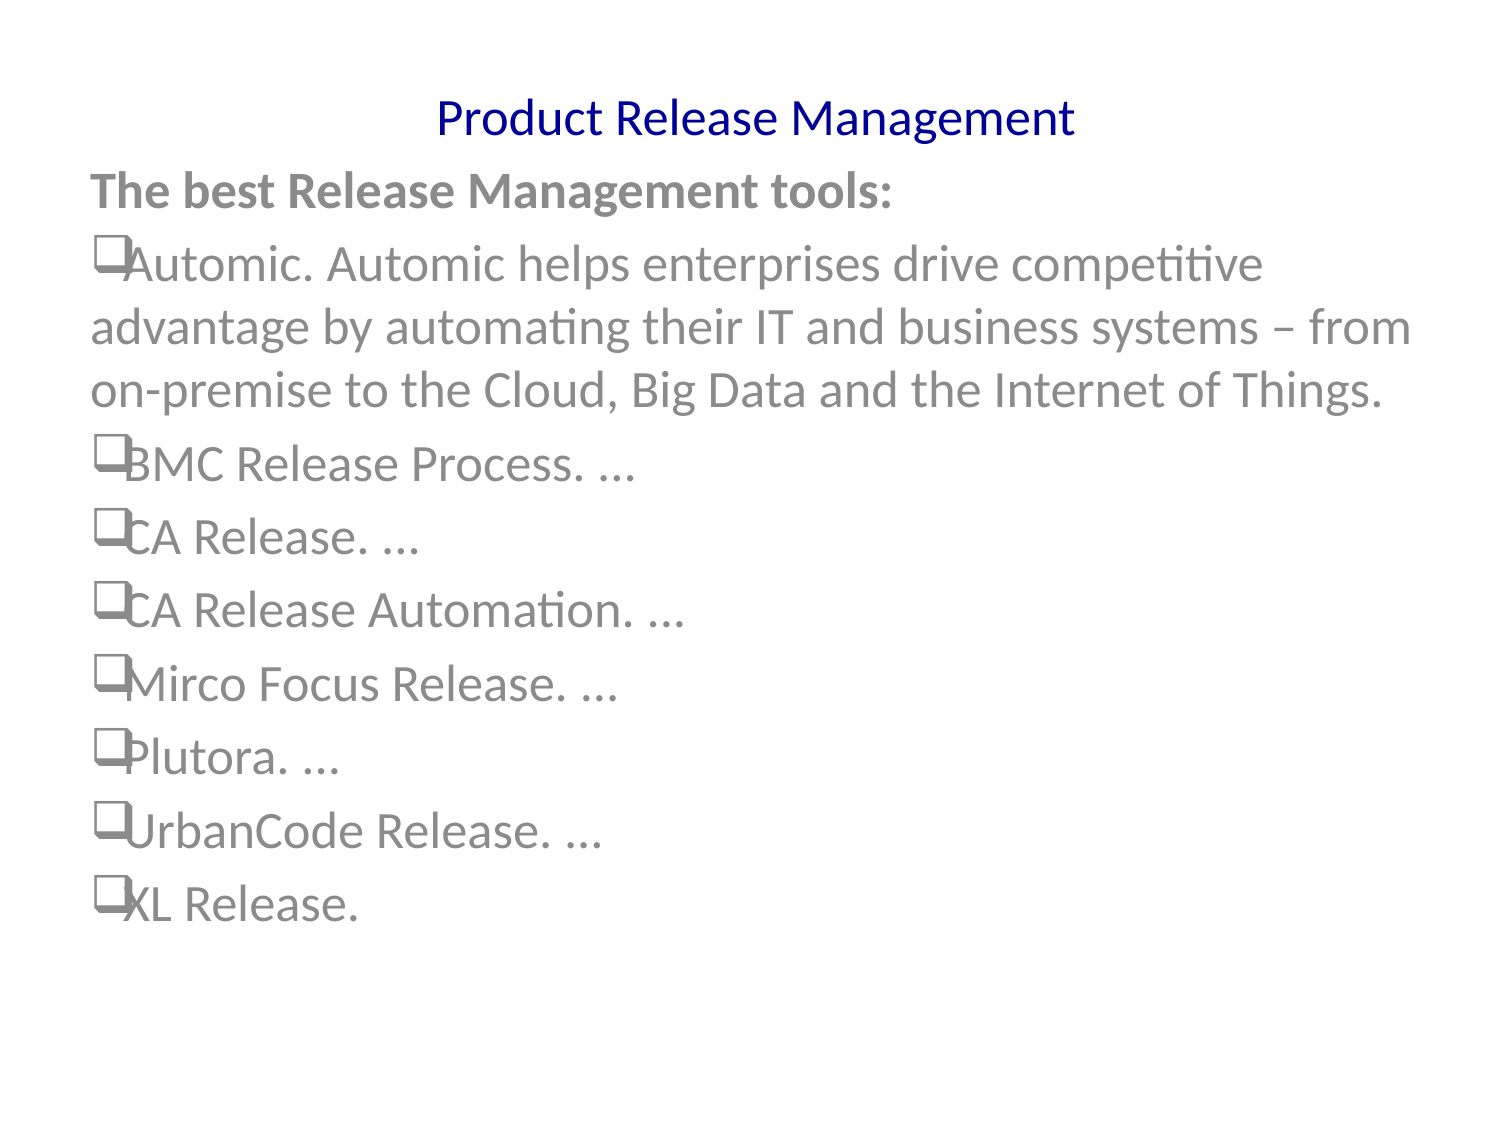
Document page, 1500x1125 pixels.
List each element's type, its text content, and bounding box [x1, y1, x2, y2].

subtitle Product Release Management The best Release Management tools: Automic. Automic helps enterprises drive competitive advantage by automating their IT and business systems – from on-premise to the Cloud, Big Data and the Internet of Things. BMC Release Process. ... CA Release. ... CA Release Automation. ... Mirco Focus Release. ... Plutora. ... UrbanCode Release. ... XL Release. [75, 75, 1438, 1013]
